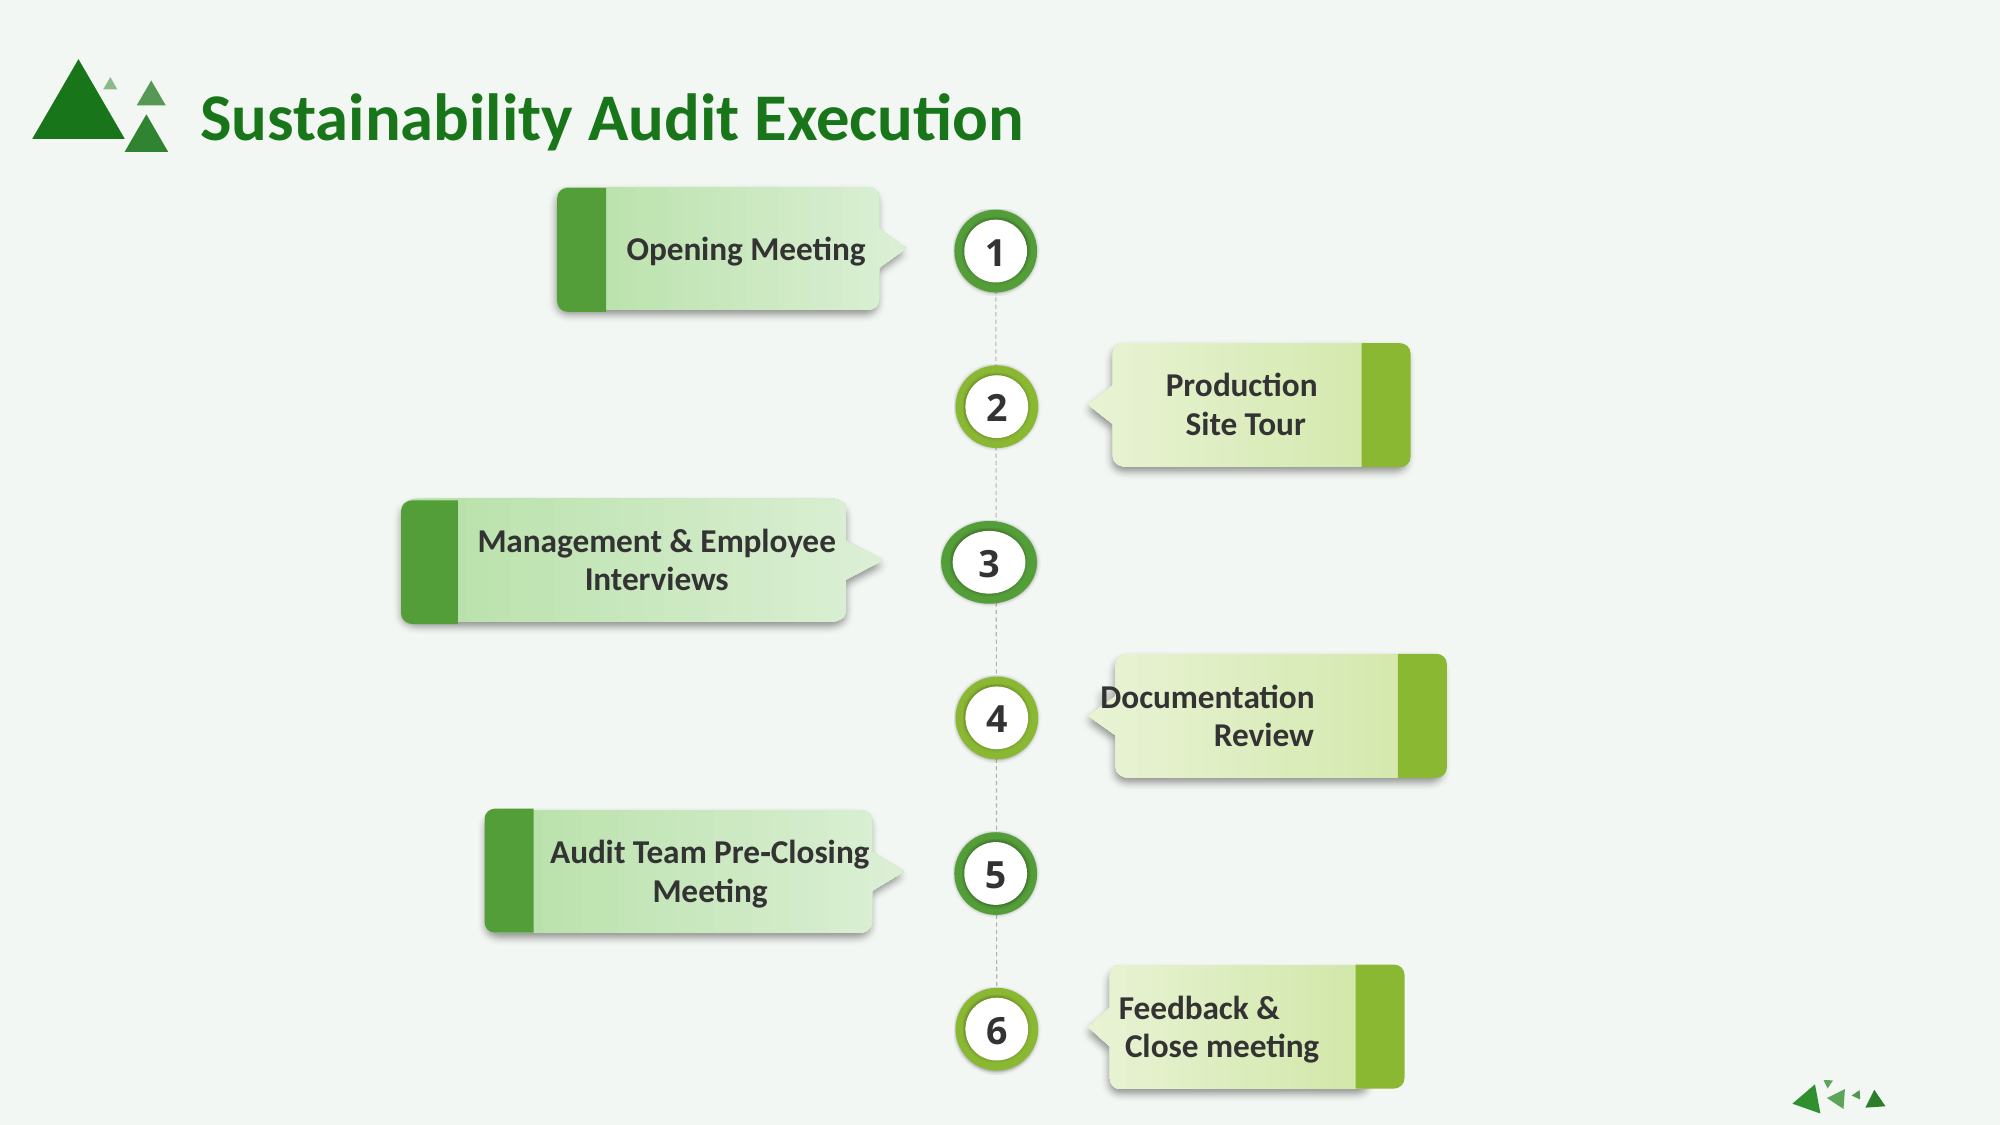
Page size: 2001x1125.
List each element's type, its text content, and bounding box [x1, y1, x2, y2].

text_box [484, 808, 1038, 934]
text_box Sustainability Audit Execution [185, 66, 1125, 161]
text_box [401, 498, 1037, 625]
text_box [1865, 1089, 1886, 1108]
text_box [955, 964, 1405, 1089]
text_box [1851, 1090, 1861, 1100]
text_box [32, 59, 125, 139]
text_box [955, 342, 1411, 468]
text_box [1792, 1084, 1821, 1114]
text_box [103, 77, 118, 90]
text_box [1826, 1089, 1845, 1109]
text_box [1823, 1079, 1833, 1089]
text_box [124, 114, 169, 152]
text_box [136, 80, 166, 106]
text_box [955, 653, 1447, 778]
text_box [556, 186, 1037, 312]
